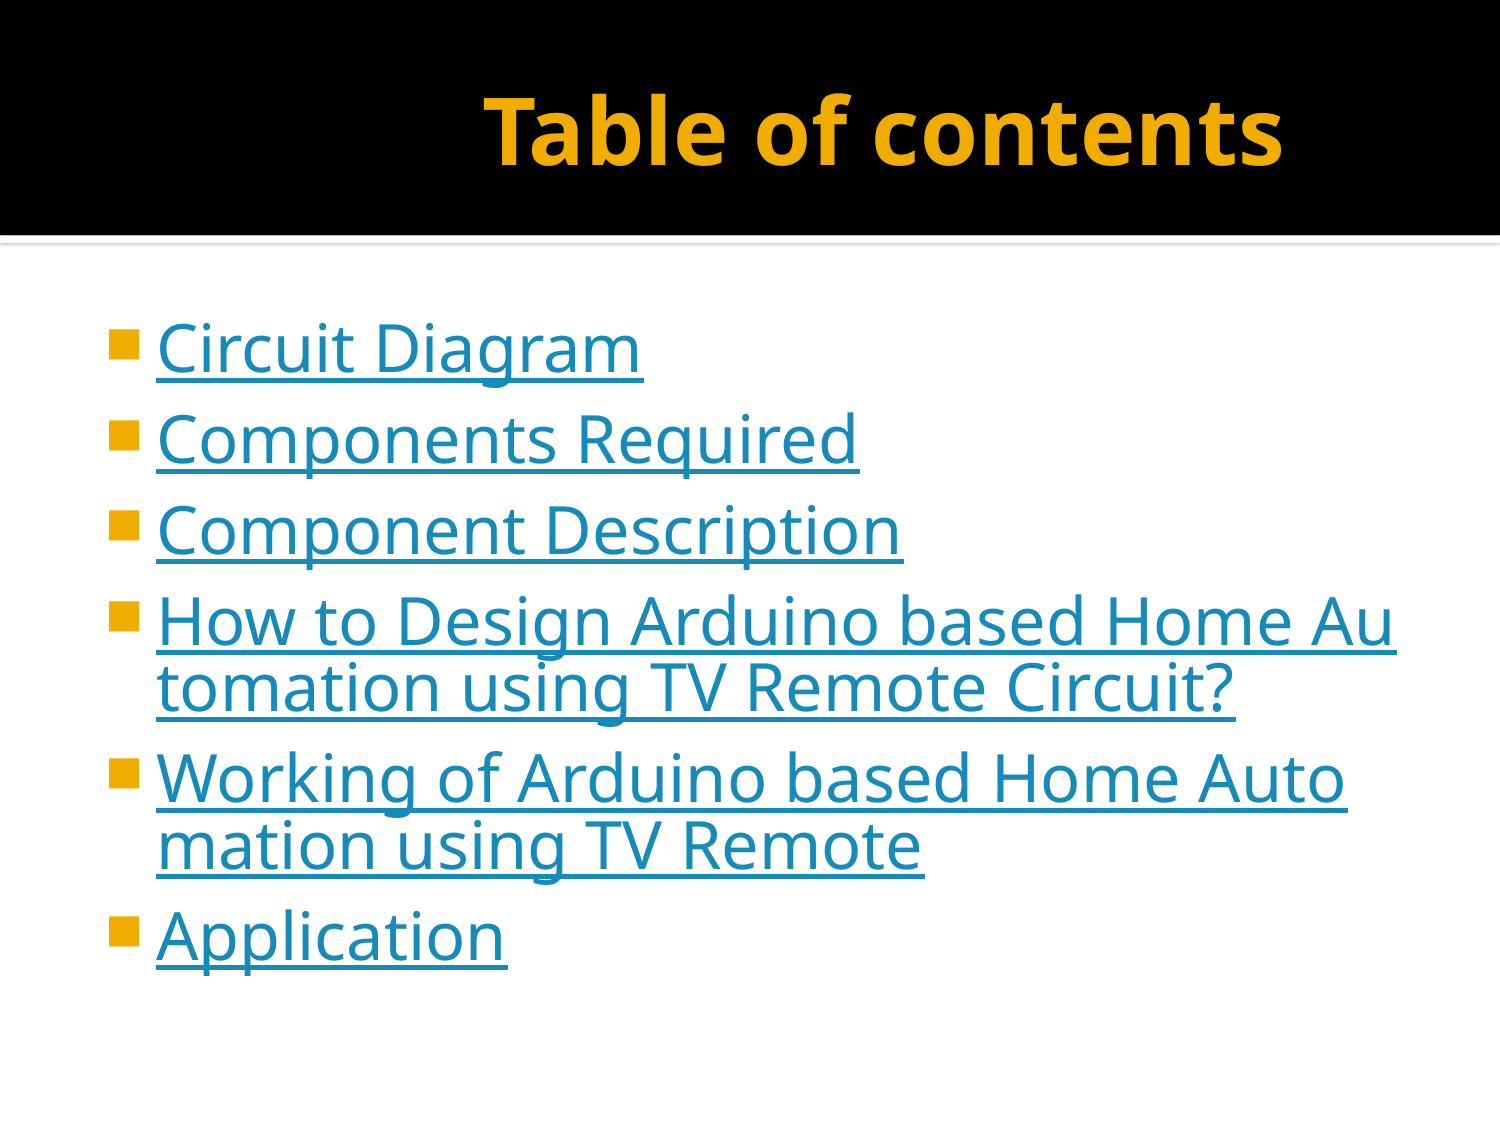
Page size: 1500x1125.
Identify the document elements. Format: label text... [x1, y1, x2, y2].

title Table of contents [75, 25, 1425, 231]
list Circuit Diagram Components Required Component Description How to Design Arduino based Home Automation using TV Remote Circuit? Working of Arduino based Home Automation using TV Remote Application [75, 291, 1425, 1050]
